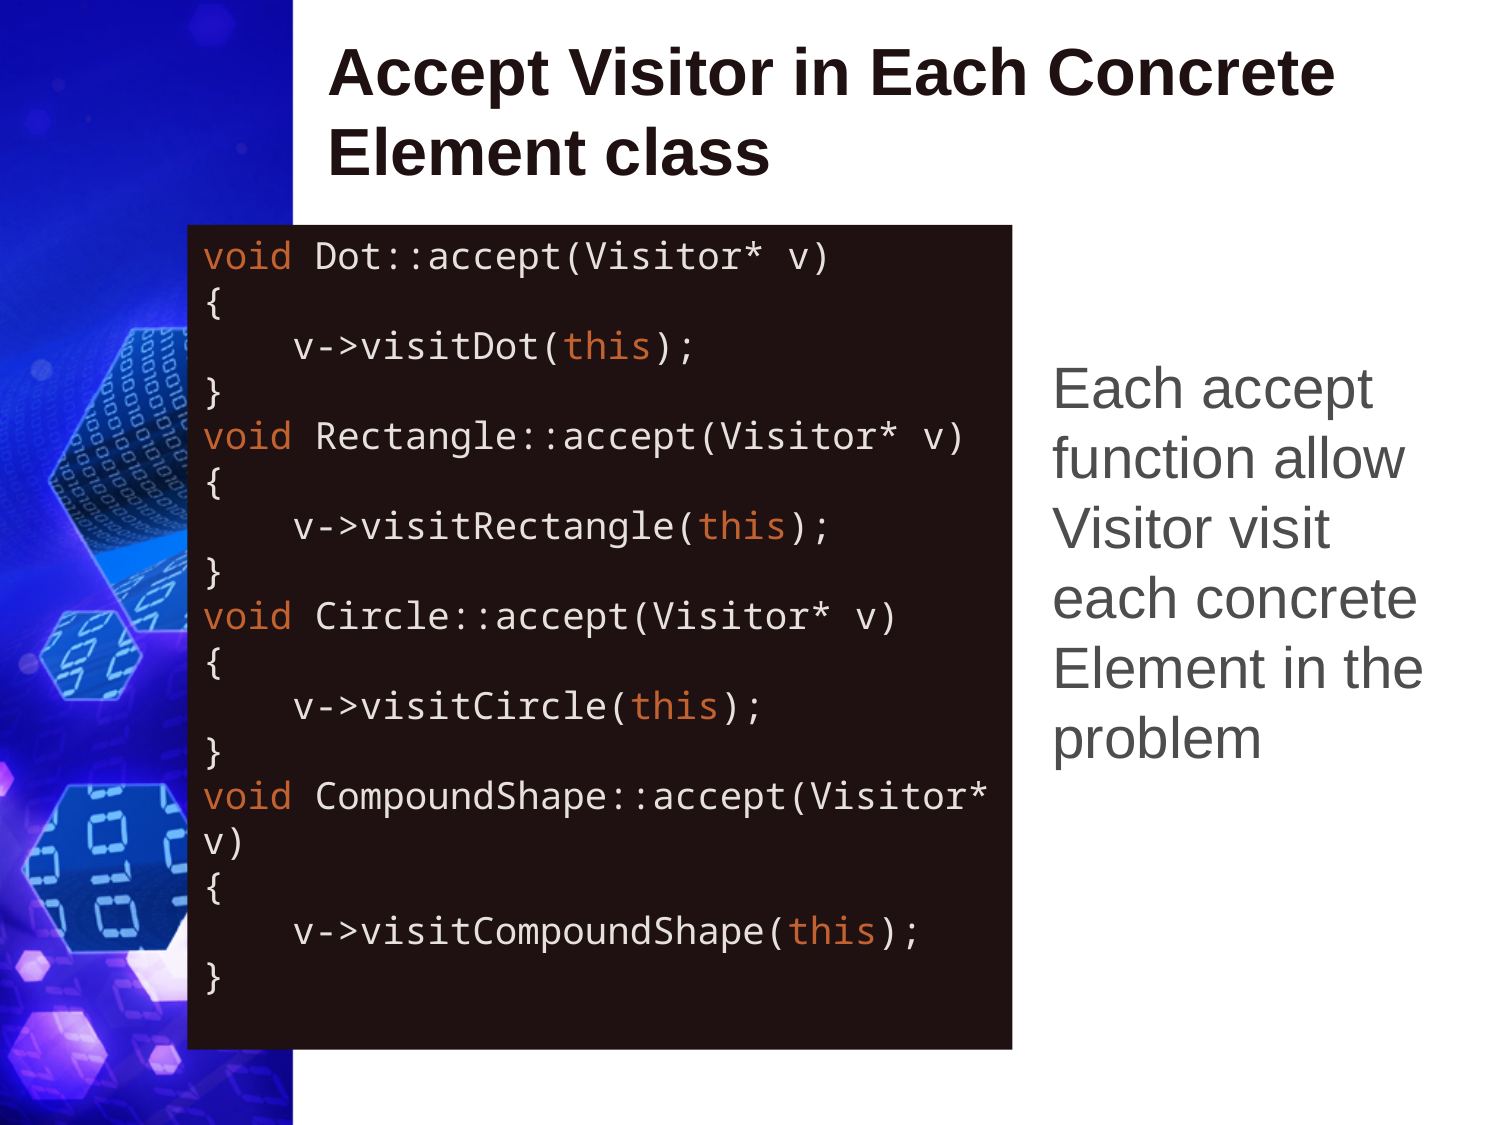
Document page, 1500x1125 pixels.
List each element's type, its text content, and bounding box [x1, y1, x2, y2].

picture [0, 0, 1500, 1125]
text_box void Dot::accept(Visitor* v) { v->visitDot(this); } void Rectangle::accept(Visitor* v) { v->visitRectangle(this); } void Circle::accept(Visitor* v) { v->visitCircle(this); } void CompoundShape::accept(Visitor* v) { v->visitCompoundShape(this); } [187, 224, 1013, 1050]
title Accept Visitor in Each Concrete Element class [312, 49, 1471, 169]
text_box Each accept function allow Visitor visit each concrete Element in the problem [1037, 342, 1476, 778]
